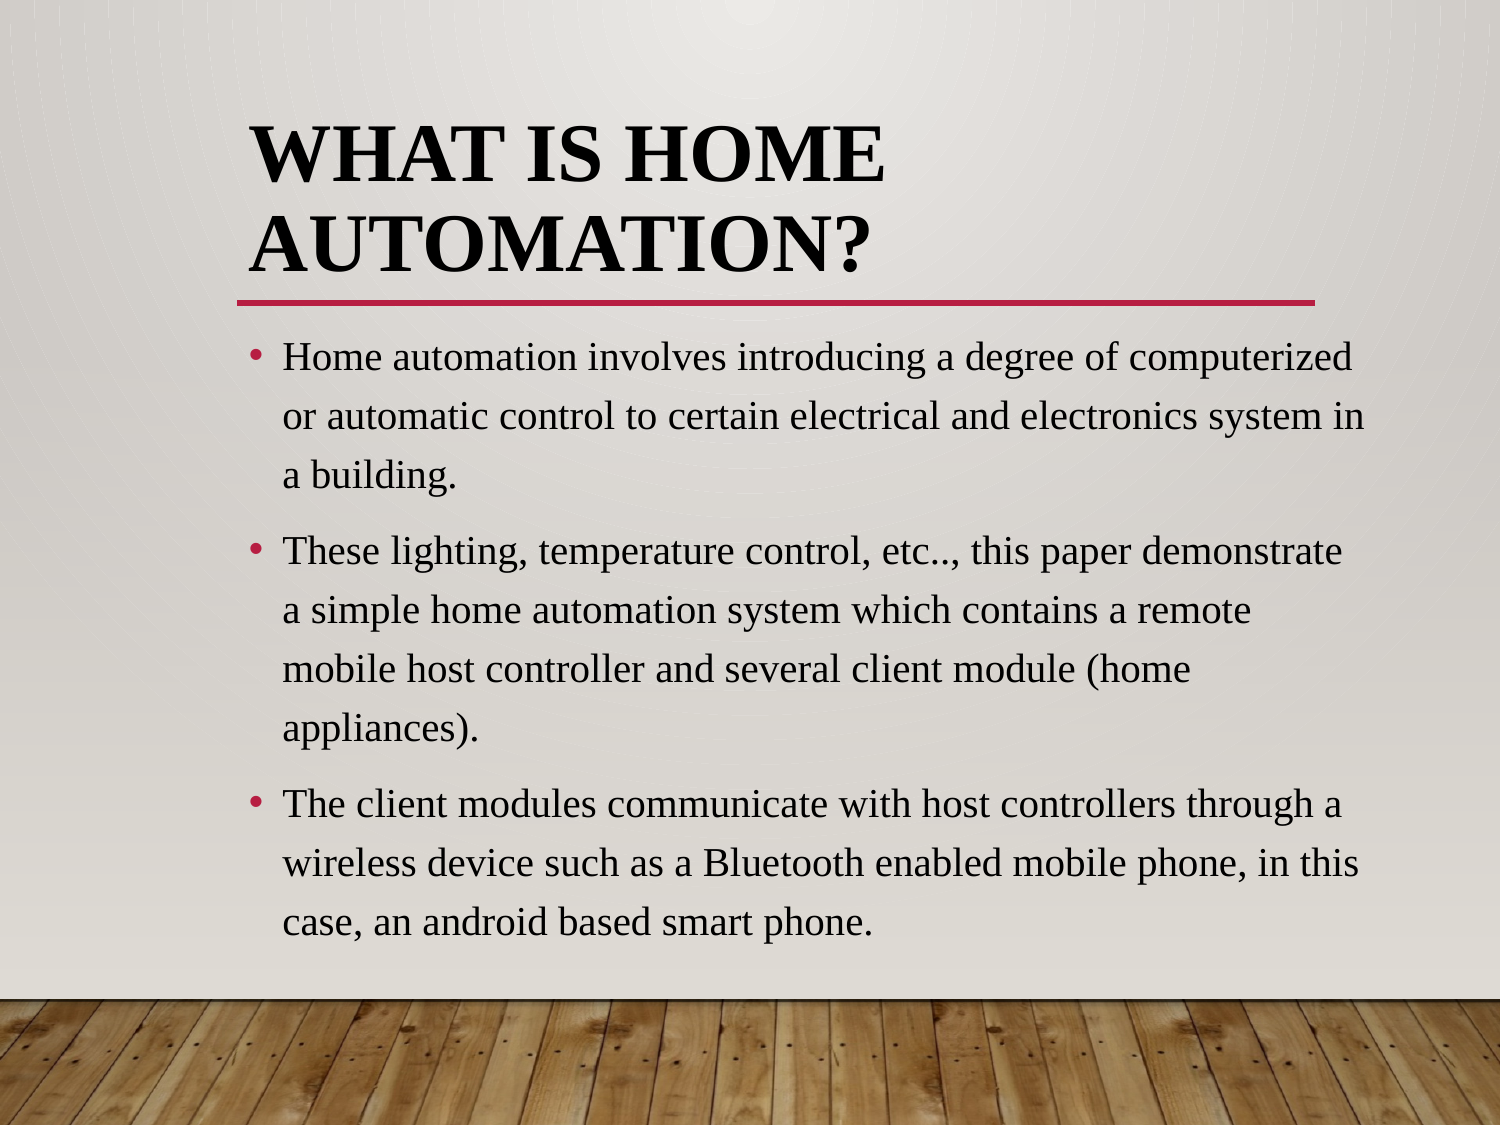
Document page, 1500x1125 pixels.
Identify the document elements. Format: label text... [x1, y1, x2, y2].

title What is Home Automation? [234, 102, 1315, 312]
list Home automation involves introducing a degree of computerized or automatic control to certain electrical and electronics system in a building. These lighting, temperature control, etc.., this paper demonstrate a simple home automation system which contains a remote mobile host controller and several client module (home appliances). The client modules communicate with host controllers through a wireless device such as a Bluetooth enabled mobile phone, in this case, an android based smart phone. [234, 312, 1386, 955]
picture [0, 999, 1500, 1125]
